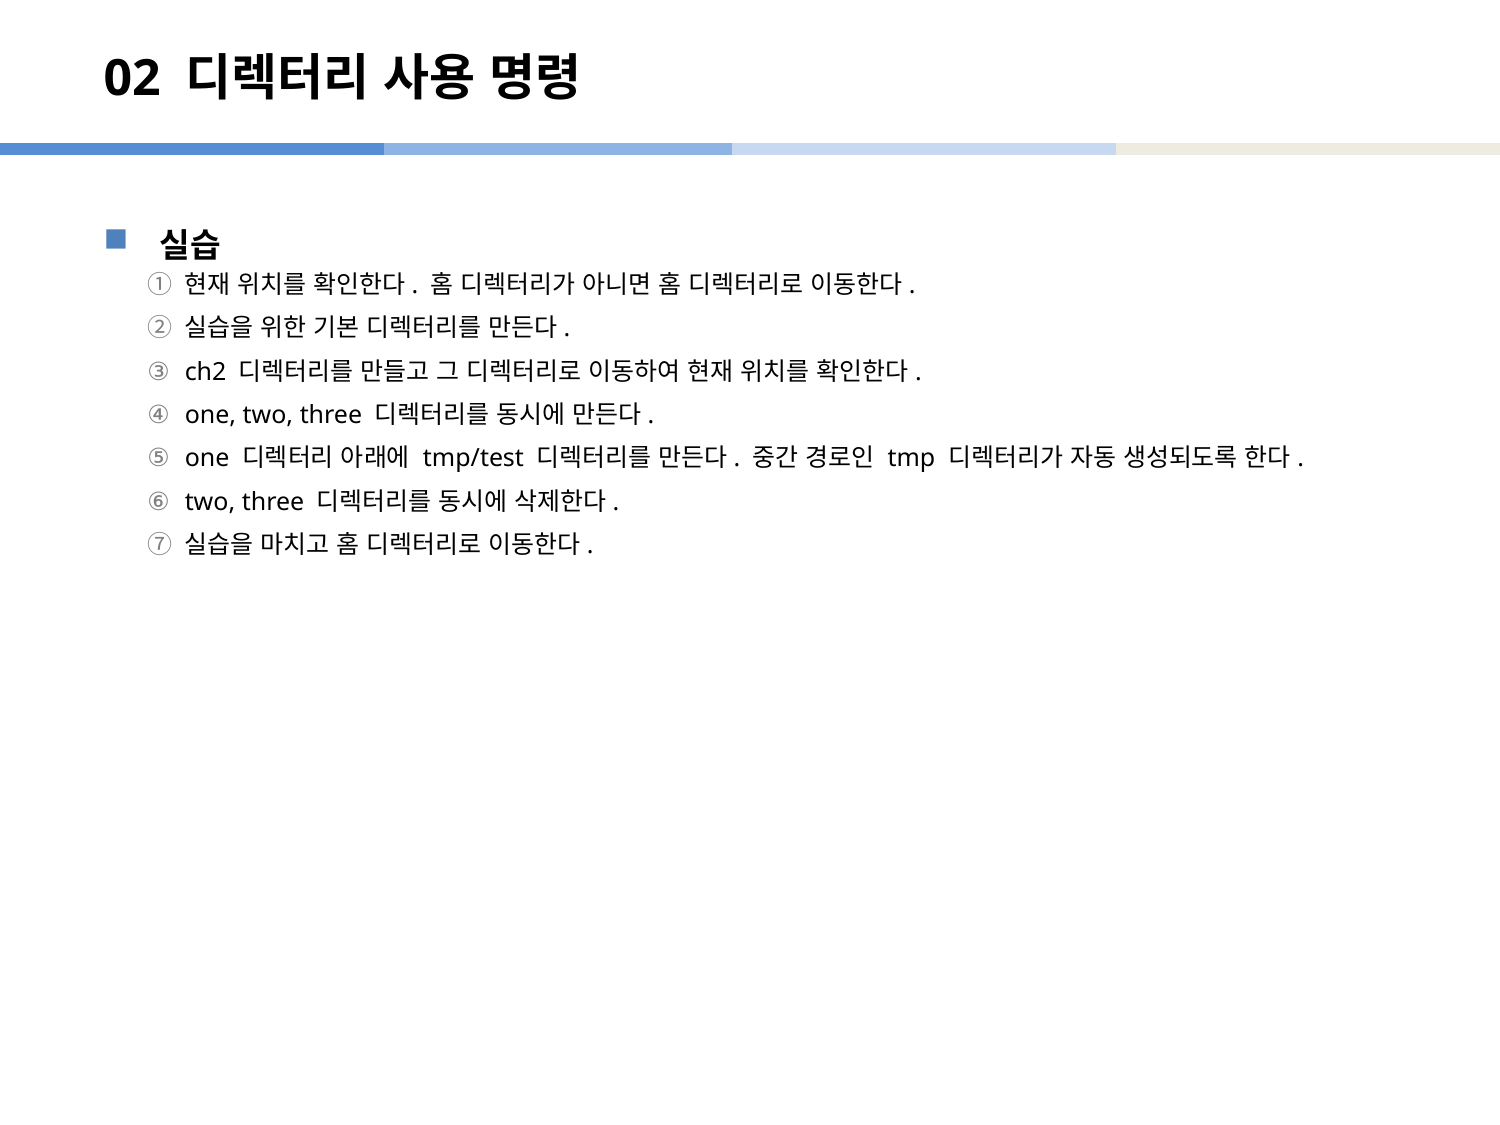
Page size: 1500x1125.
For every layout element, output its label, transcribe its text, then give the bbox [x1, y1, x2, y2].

list 실습 현재 위치를 확인한다. 홈 디렉터리가 아니면 홈 디렉터리로 이동한다. 실습을 위한 기본 디렉터리를 만든다. ch2 디렉터리를 만들고 그 디렉터리로 이동하여 현재 위치를 확인한다. one, two, three 디렉터리를 동시에 만든다. one 디렉터리 아래에 tmp/test 디렉터리를 만든다. 중간 경로인 tmp 디렉터리가 자동 생성되도록 한다. two, three 디렉터리를 동시에 삭제한다. 실습을 마치고 홈 디렉터리로 이동한다. [88, 196, 1436, 1083]
title 02 디렉터리 사용 명령 [88, 30, 1329, 121]
